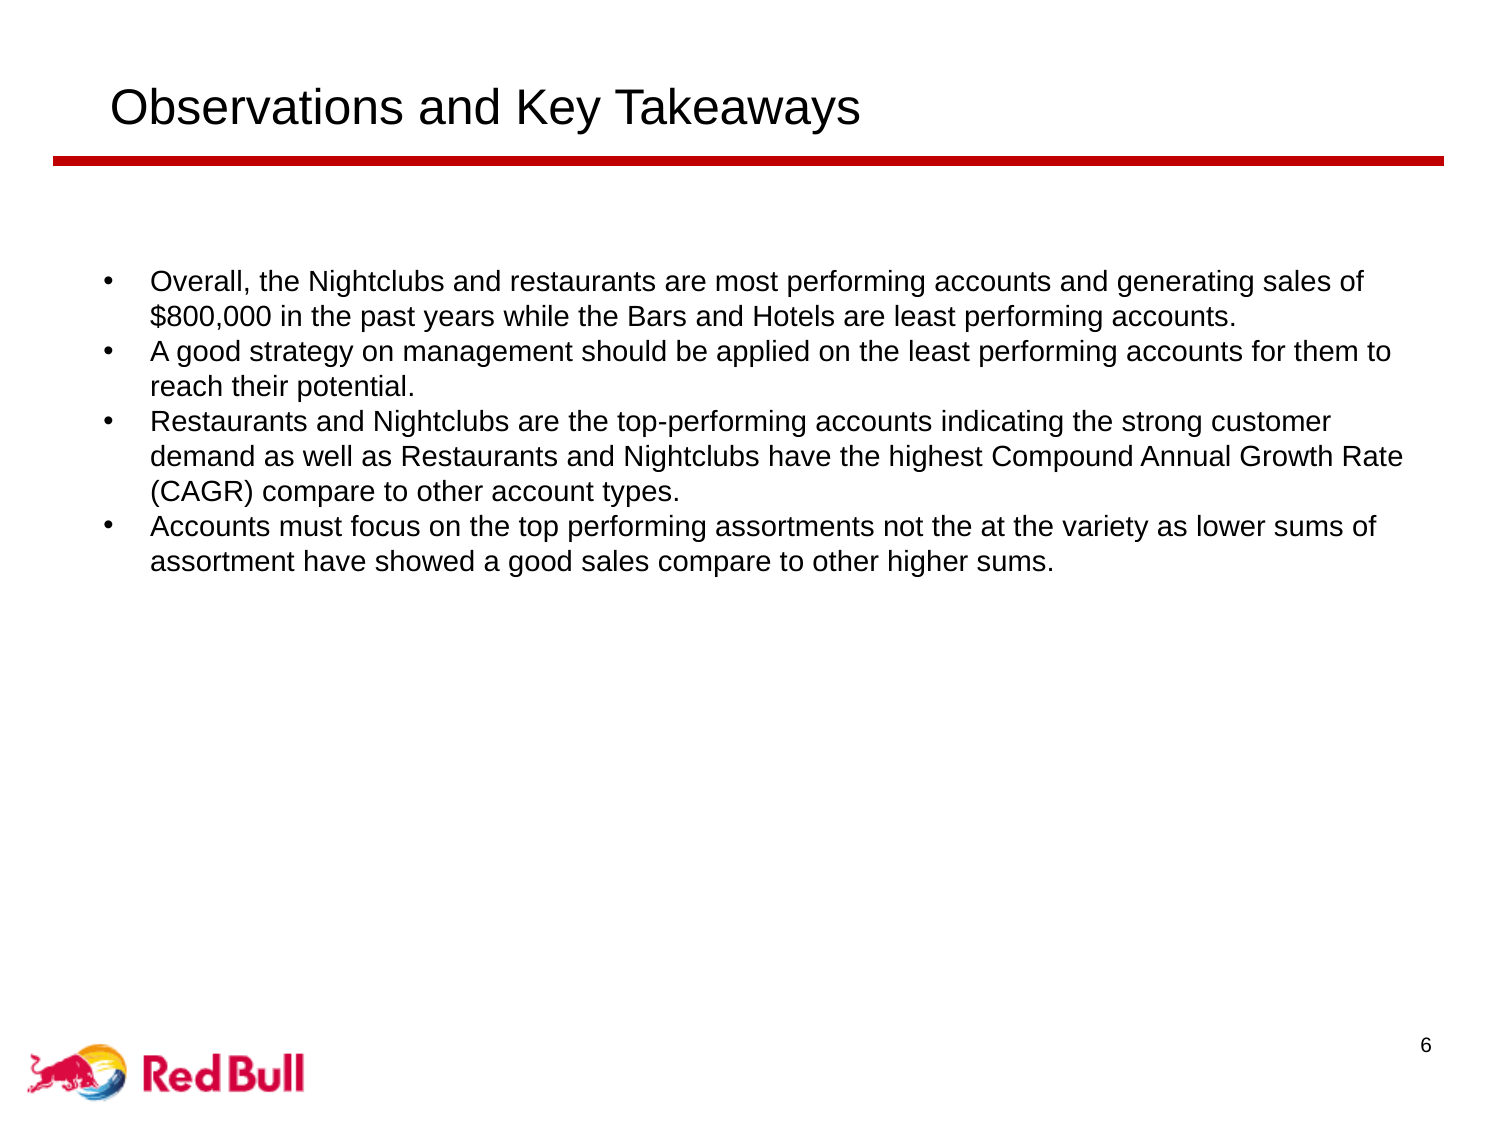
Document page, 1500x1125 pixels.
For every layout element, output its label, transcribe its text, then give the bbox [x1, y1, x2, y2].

text_box Overall, the Nightclubs and restaurants are most performing accounts and generating sales of $800,000 in the past years while the Bars and Hotels are least performing accounts. A good strategy on management should be applied on the least performing accounts for them to reach their potential. Restaurants and Nightclubs are the top-performing accounts indicating the strong customer demand as well as Restaurants and Nightclubs have the highest Compound Annual Growth Rate (CAGR) compare to other account types. Accounts must focus on the top performing assortments not the at the variety as lower sums of assortment have showed a good sales compare to other higher sums. [88, 255, 1444, 620]
title Observations and Key Takeaways [50, 34, 1444, 175]
picture [17, 1035, 312, 1108]
